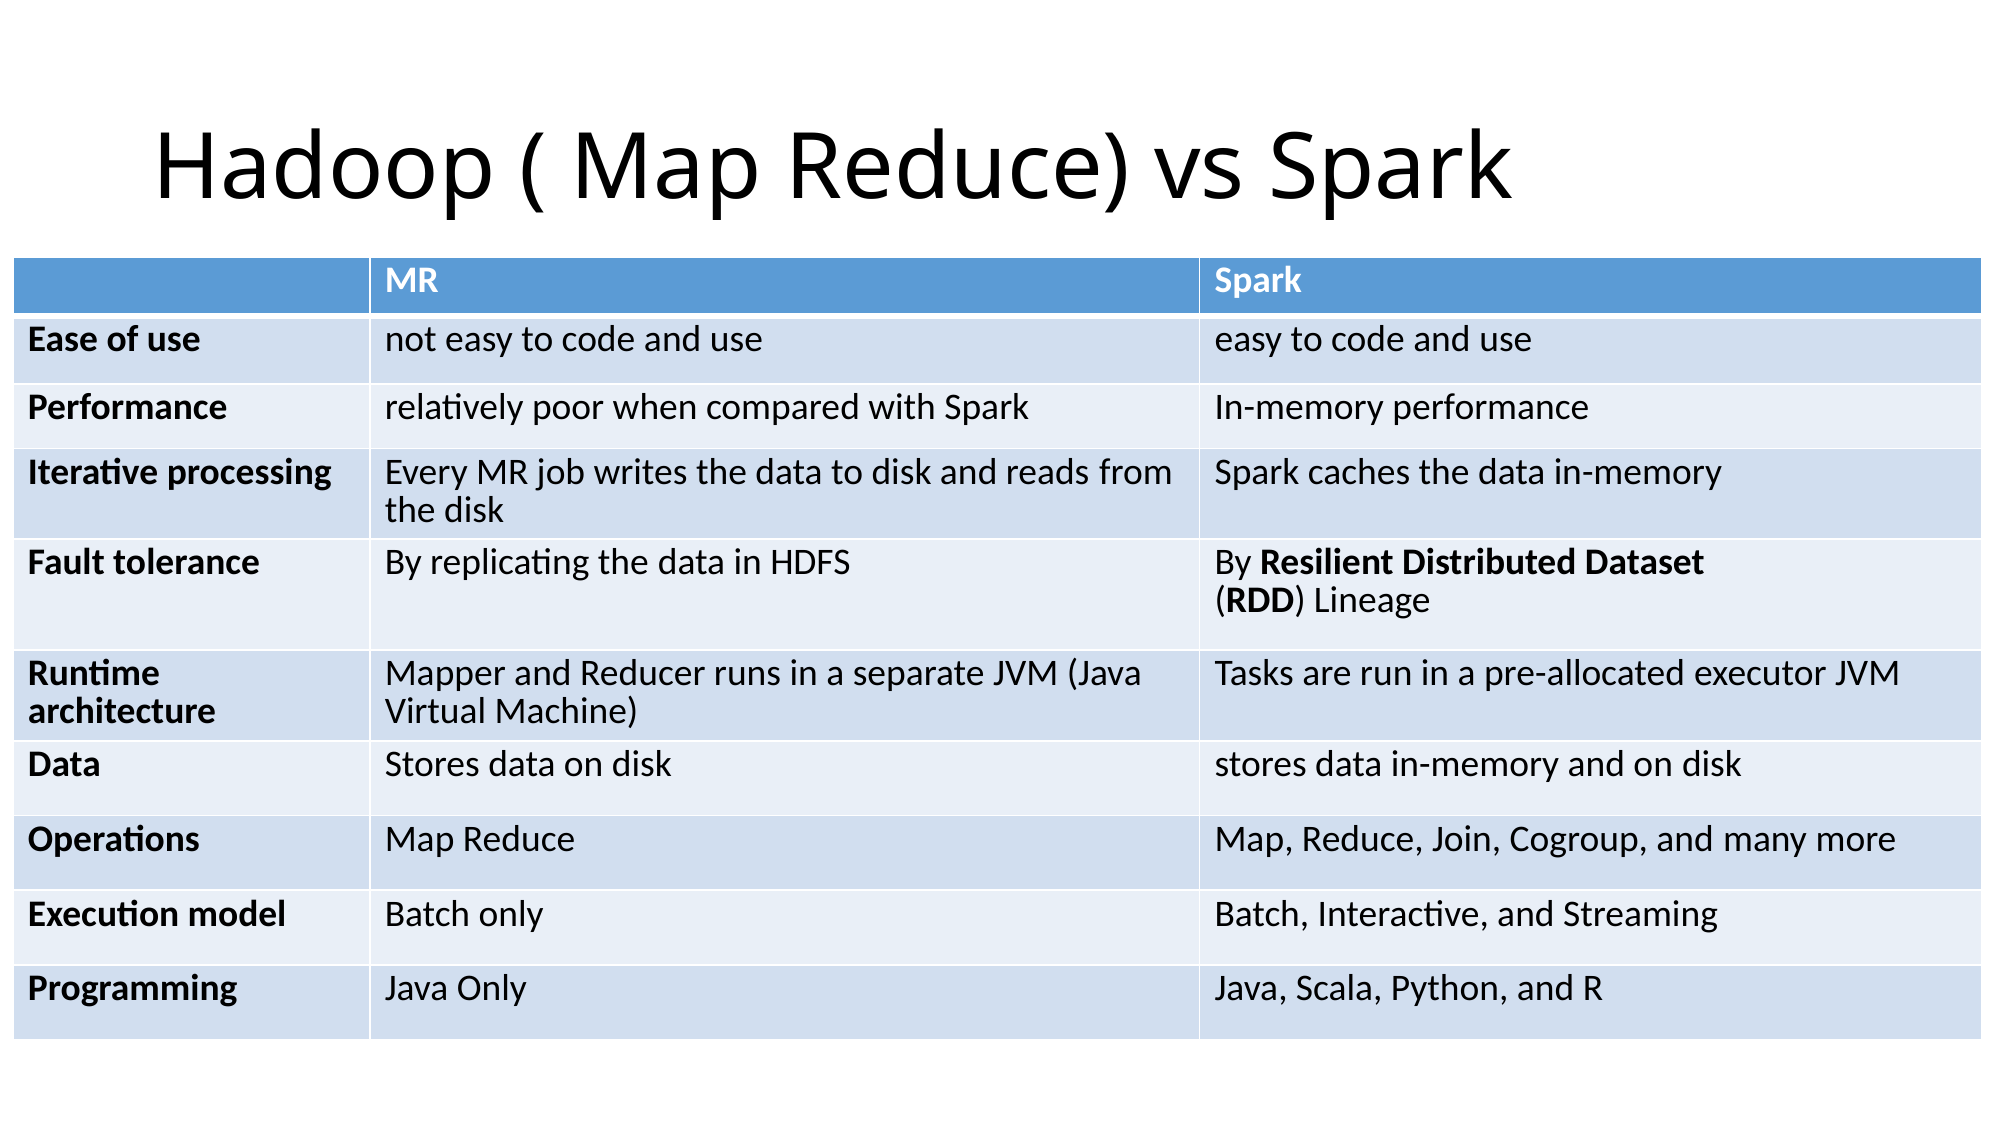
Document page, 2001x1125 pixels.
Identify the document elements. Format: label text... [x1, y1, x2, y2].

table_cell By replicating the data in HDFS [371, 540, 1199, 649]
table_header [14, 258, 369, 313]
table_cell Java Only [371, 966, 1199, 1039]
table_cell In-memory performance [1200, 385, 1981, 448]
table_cell Operations [14, 816, 369, 889]
table_cell not easy to code and use [371, 319, 1199, 383]
table_cell Batch only [371, 891, 1199, 964]
table_cell Map, Reduce, Join, Cogroup, and many more [1200, 816, 1981, 889]
table_cell Batch, Interactive, and Streaming [1200, 891, 1981, 964]
table_cell Tasks are run in a pre-allocated executor JVM [1200, 651, 1981, 740]
table_cell By Resilient Distributed Dataset (RDD) Lineage [1200, 540, 1981, 649]
table_cell stores data in-memory and on disk [1200, 742, 1981, 815]
table_cell Stores data on disk [371, 742, 1199, 815]
table_cell Java, Scala, Python, and R [1200, 966, 1981, 1039]
table_cell Spark caches the data in-memory [1200, 449, 1981, 538]
table_cell Every MR job writes the data to disk and reads from the disk [371, 449, 1199, 538]
table_cell Mapper and Reducer runs in a separate JVM (Java Virtual Machine) [371, 651, 1199, 740]
table_cell Execution model [14, 891, 369, 964]
table_cell Iterative processing [14, 449, 369, 538]
title Hadoop ( Map Reduce) vs Spark [137, 59, 1863, 256]
table_cell easy to code and use [1200, 319, 1981, 383]
table_cell Fault tolerance [14, 540, 369, 649]
table_cell Performance [14, 385, 369, 448]
table_header MR [371, 258, 1199, 313]
table_header Spark [1200, 258, 1981, 313]
table_cell relatively poor when compared with Spark [371, 385, 1199, 448]
table_cell Ease of use [14, 319, 369, 383]
table_cell Programming [14, 966, 369, 1039]
table_cell Map Reduce [371, 816, 1199, 889]
table_cell Data [14, 742, 369, 815]
table_cell Runtime architecture [14, 651, 369, 740]
